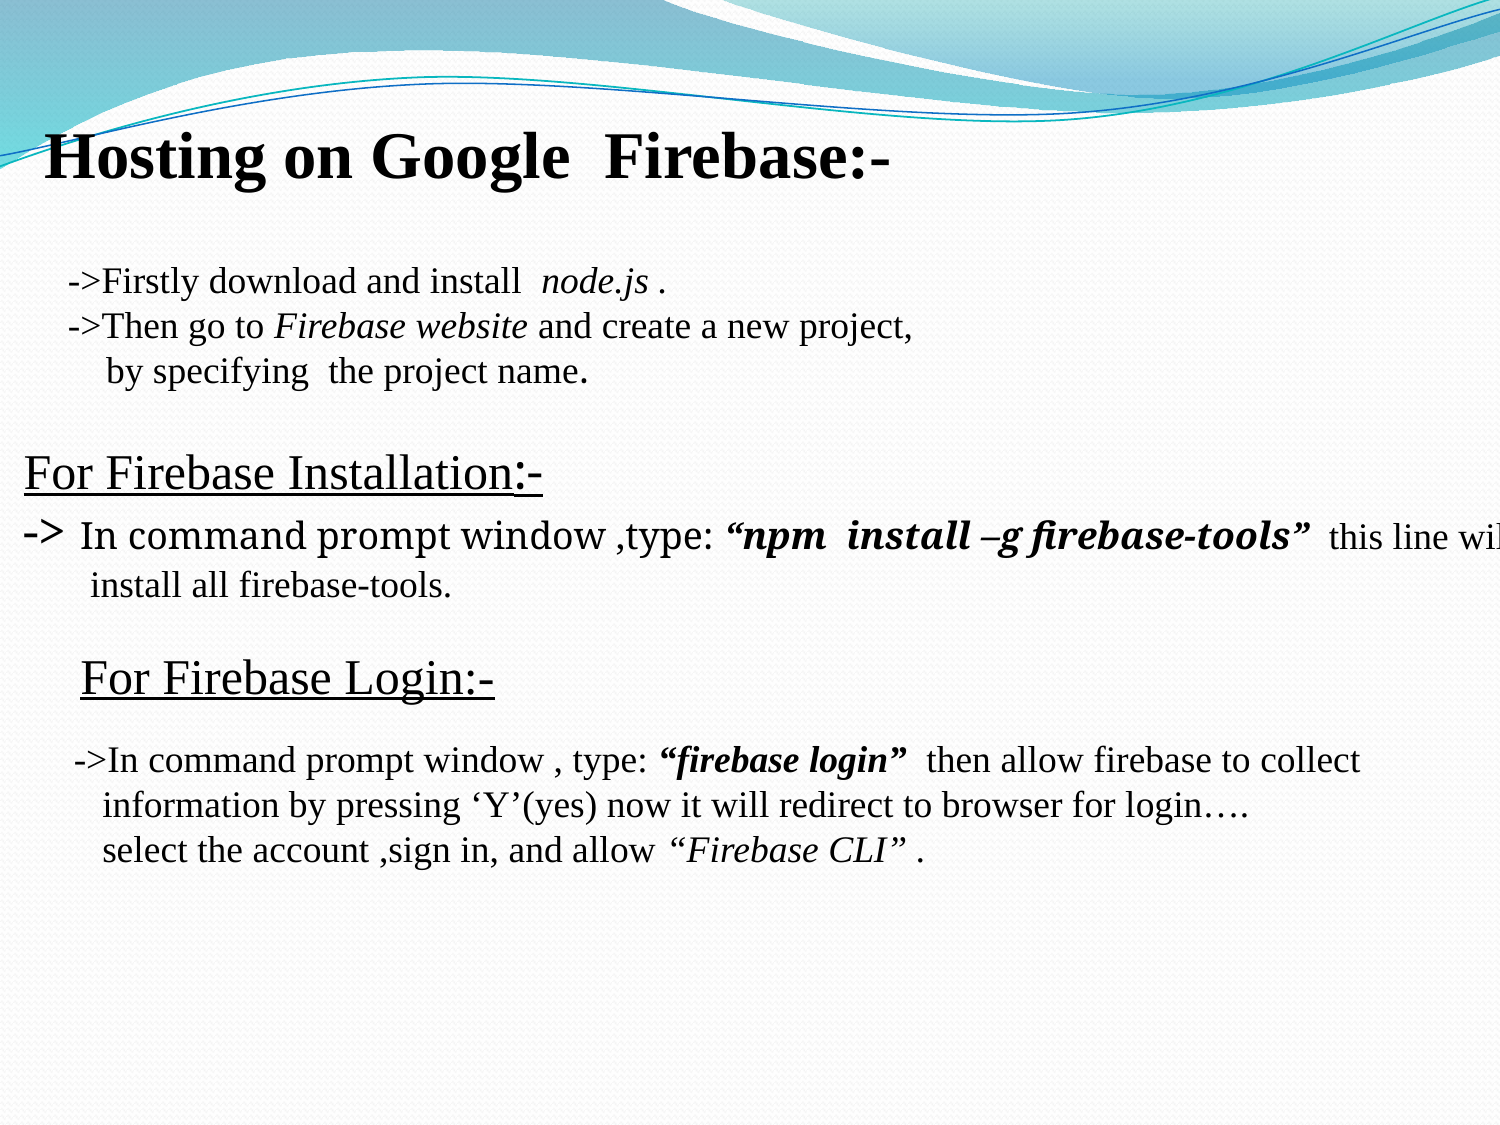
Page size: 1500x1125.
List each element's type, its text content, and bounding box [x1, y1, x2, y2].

text_box For Firebase Installation:- -> In command prompt window ,type: “npm install –g firebase-tools” this line will install all firebase-tools. [8, 432, 1500, 613]
text_box For Firebase Login:- [65, 636, 561, 712]
text_box ->In command prompt window , type: “firebase login” then allow firebase to collect information by pressing ‘Y’(yes) now it will redirect to browser for login…. select the account ,sign in, and allow “Firebase CLI” . [58, 727, 1377, 878]
text_box Hosting on Google Firebase:- [29, 104, 1353, 200]
text_box ->Firstly download and install node.js . ->Then go to Firebase website and create a new project, by specifying the project name. [53, 248, 929, 399]
